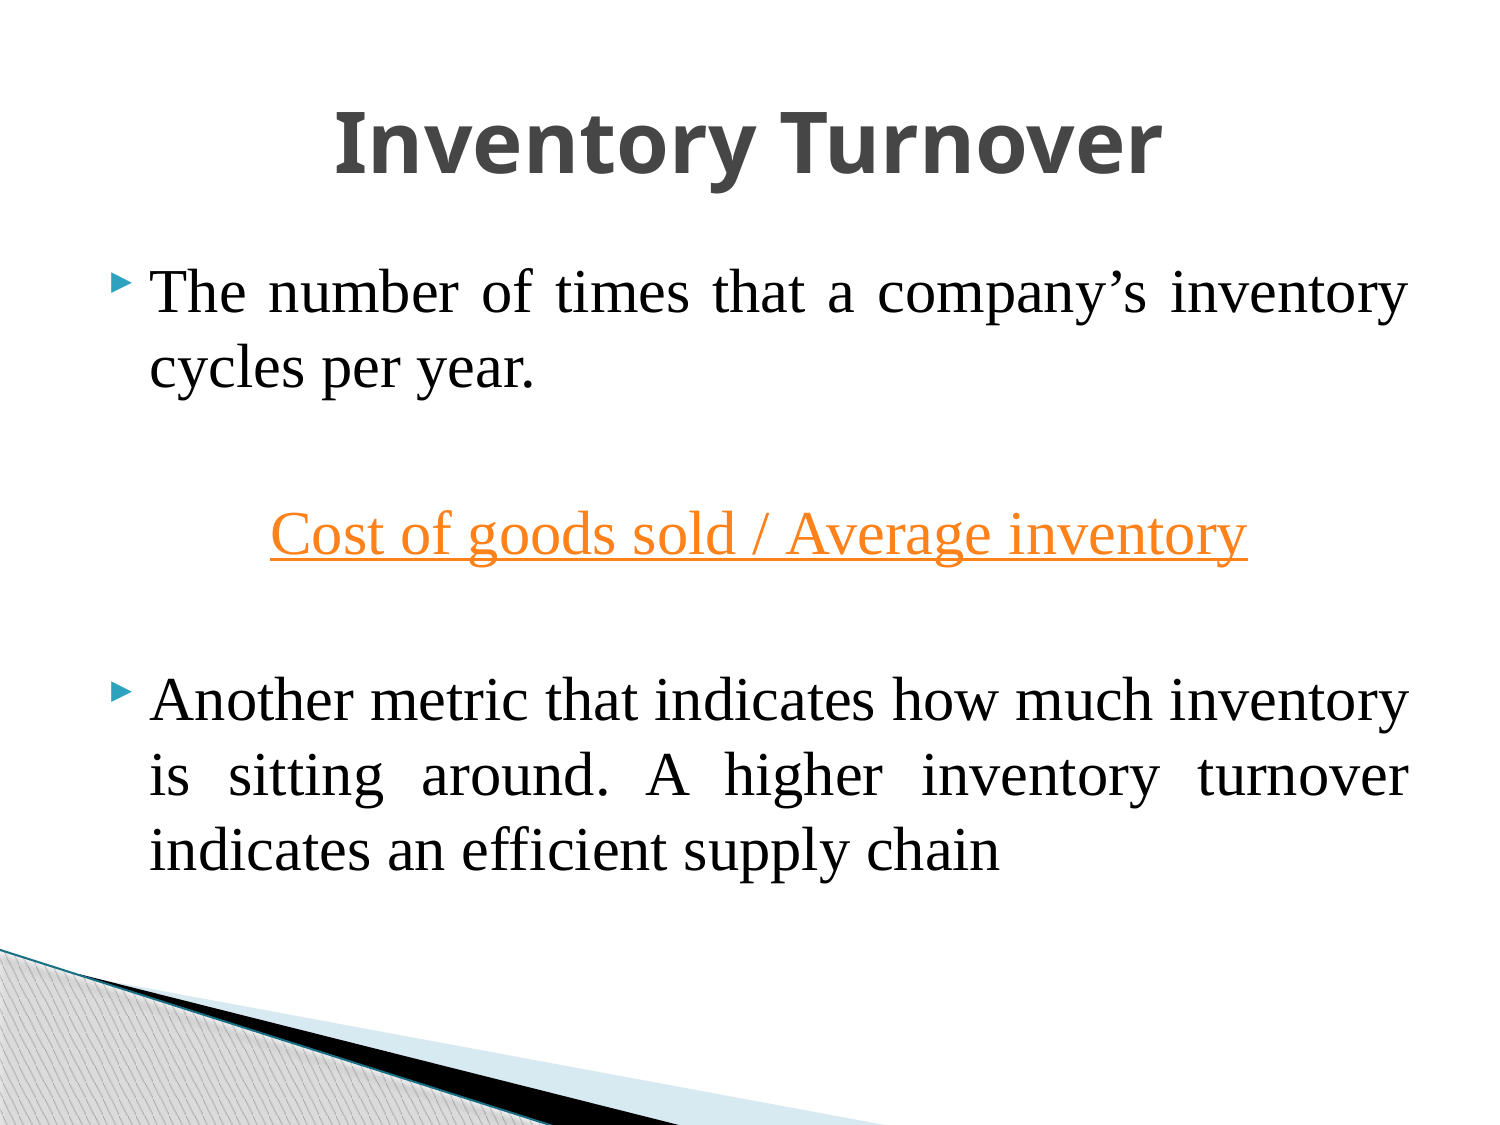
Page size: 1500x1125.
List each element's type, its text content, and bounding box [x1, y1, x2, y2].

list The number of times that a company’s inventory cycles per year. Cost of goods sold / Average inventory Another metric that indicates how much inventory is sitting around. A higher inventory turnover indicates an efficient supply chain [75, 243, 1425, 986]
title Inventory Turnover [75, 45, 1425, 233]
